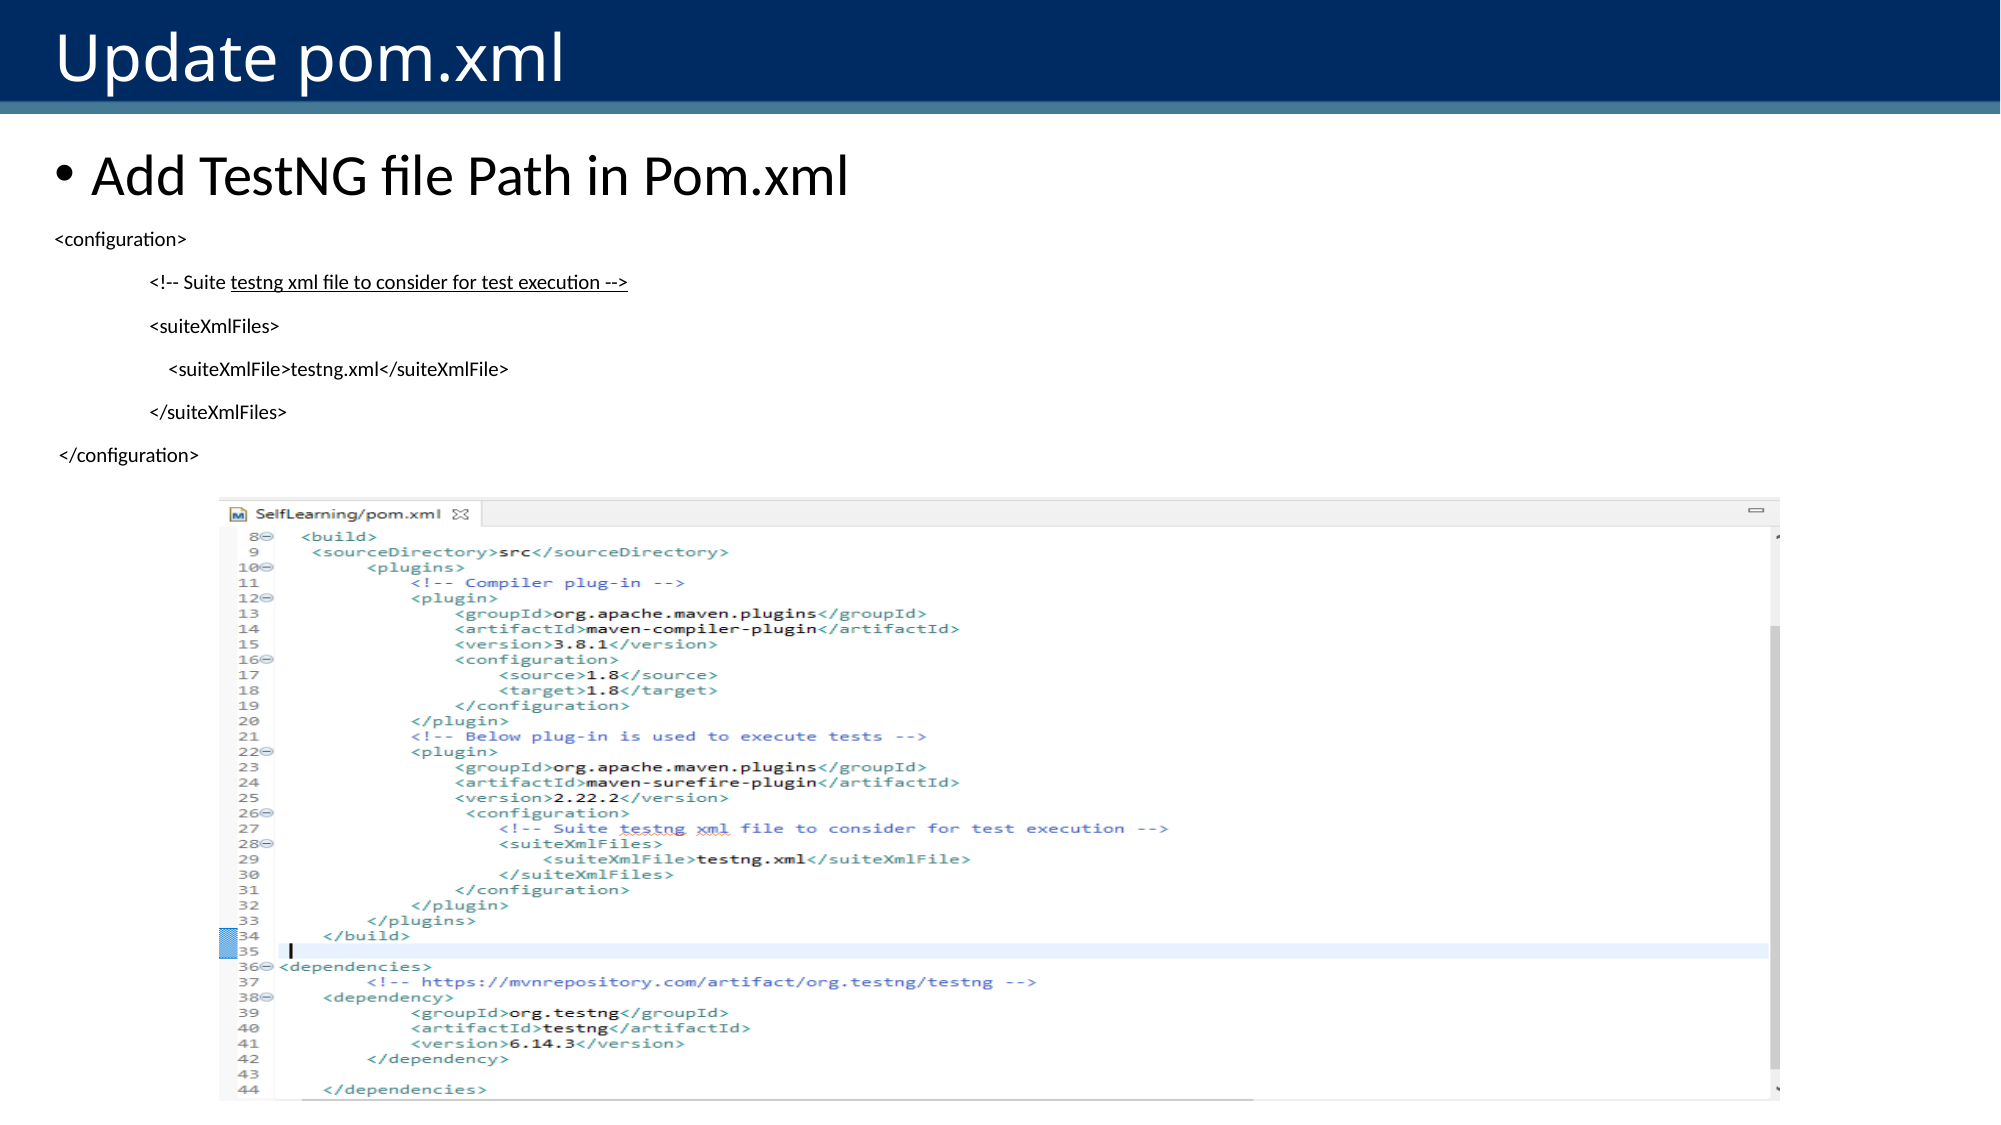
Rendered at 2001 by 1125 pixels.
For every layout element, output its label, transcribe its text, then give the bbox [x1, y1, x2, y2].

title Update pom.xml [39, 18, 1961, 96]
picture [0, 0, 2001, 114]
list Add TestNG file Path in Pom.xml <configuration> <!-- Suite testng xml file to consider for test execution --> <suiteXmlFiles> <suiteXmlFile>testng.xml</suiteXmlFile> </suiteXmlFiles> </configuration> [39, 137, 1961, 1059]
picture [219, 497, 1780, 1101]
